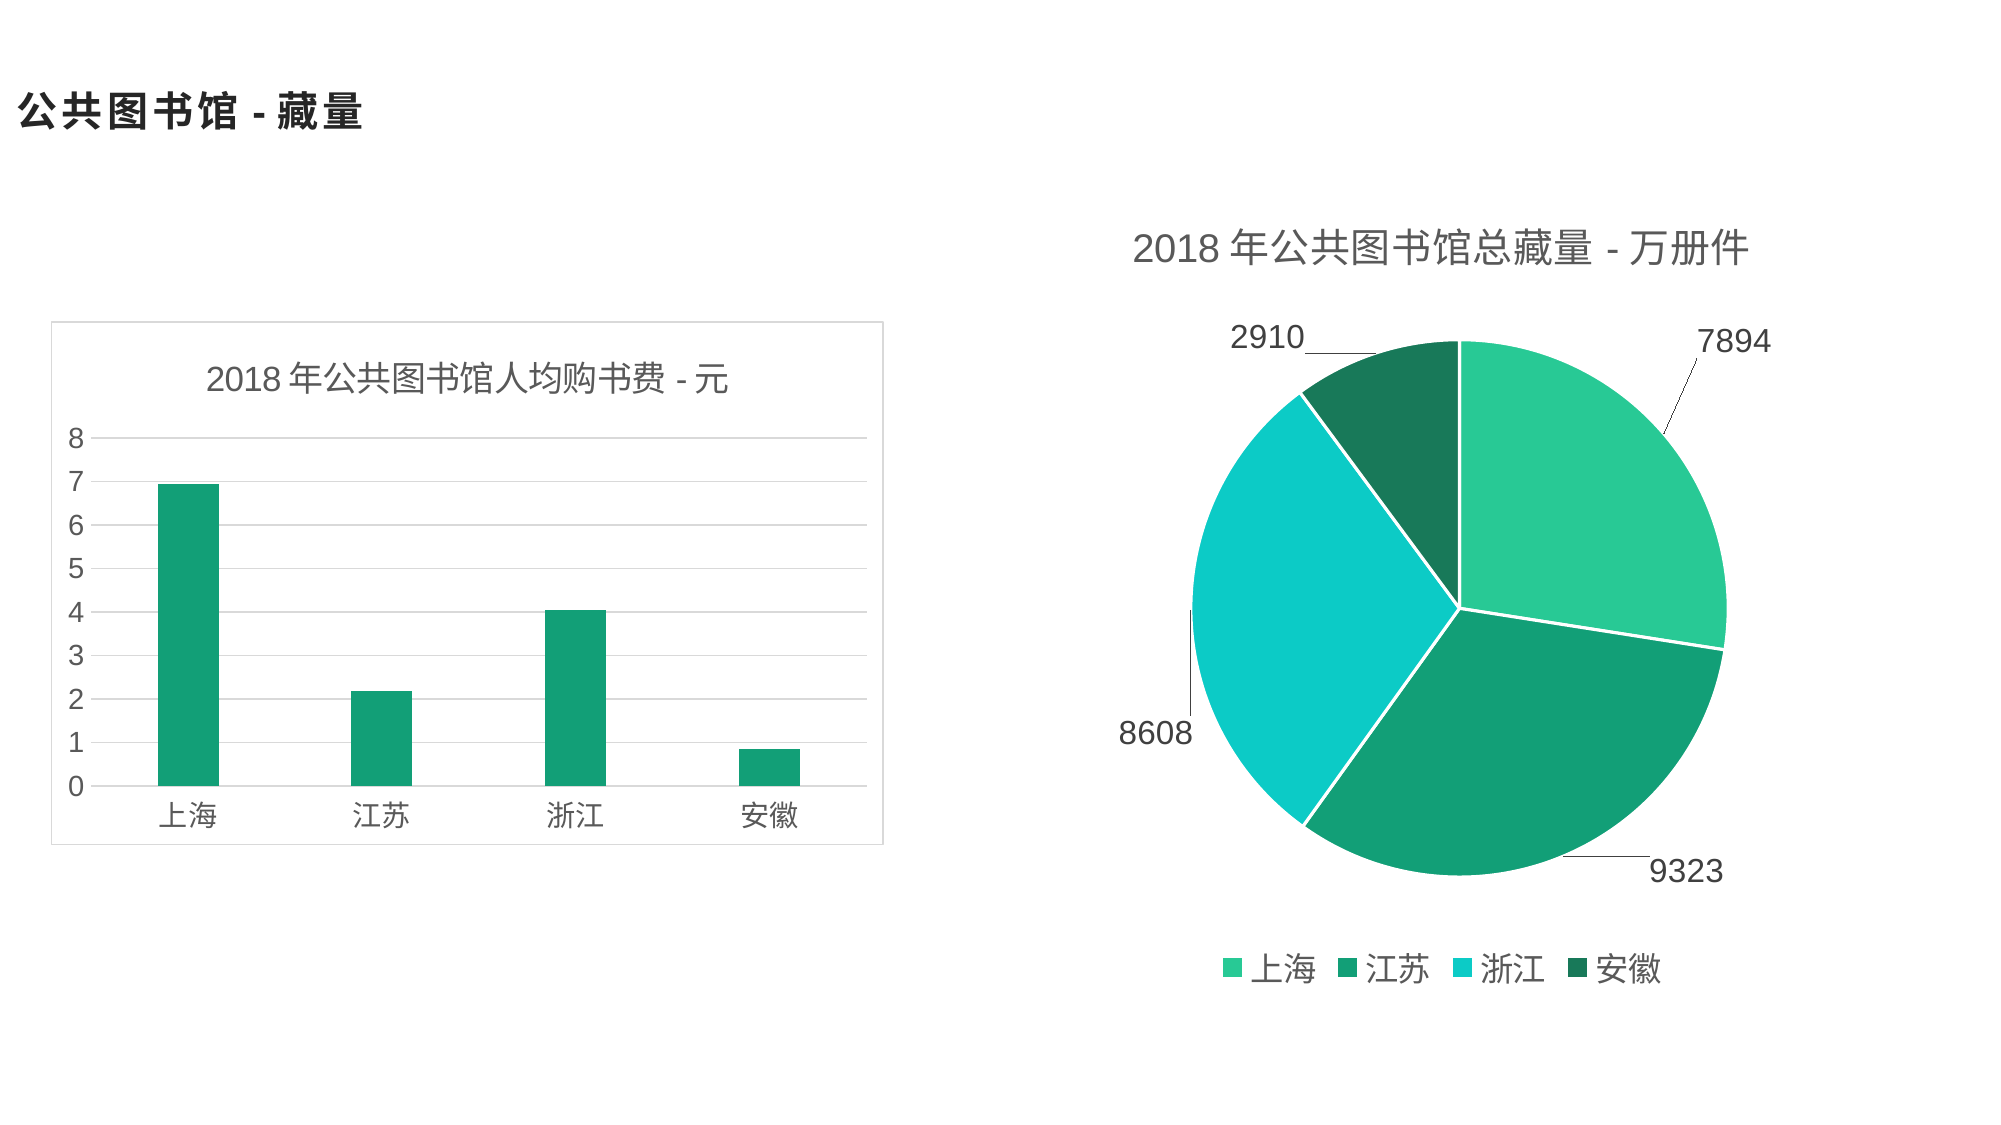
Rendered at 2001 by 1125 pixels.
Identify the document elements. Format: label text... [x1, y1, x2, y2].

title 公共图书馆-藏量 [0, 72, 1781, 146]
chart [50, 179, 2000, 999]
